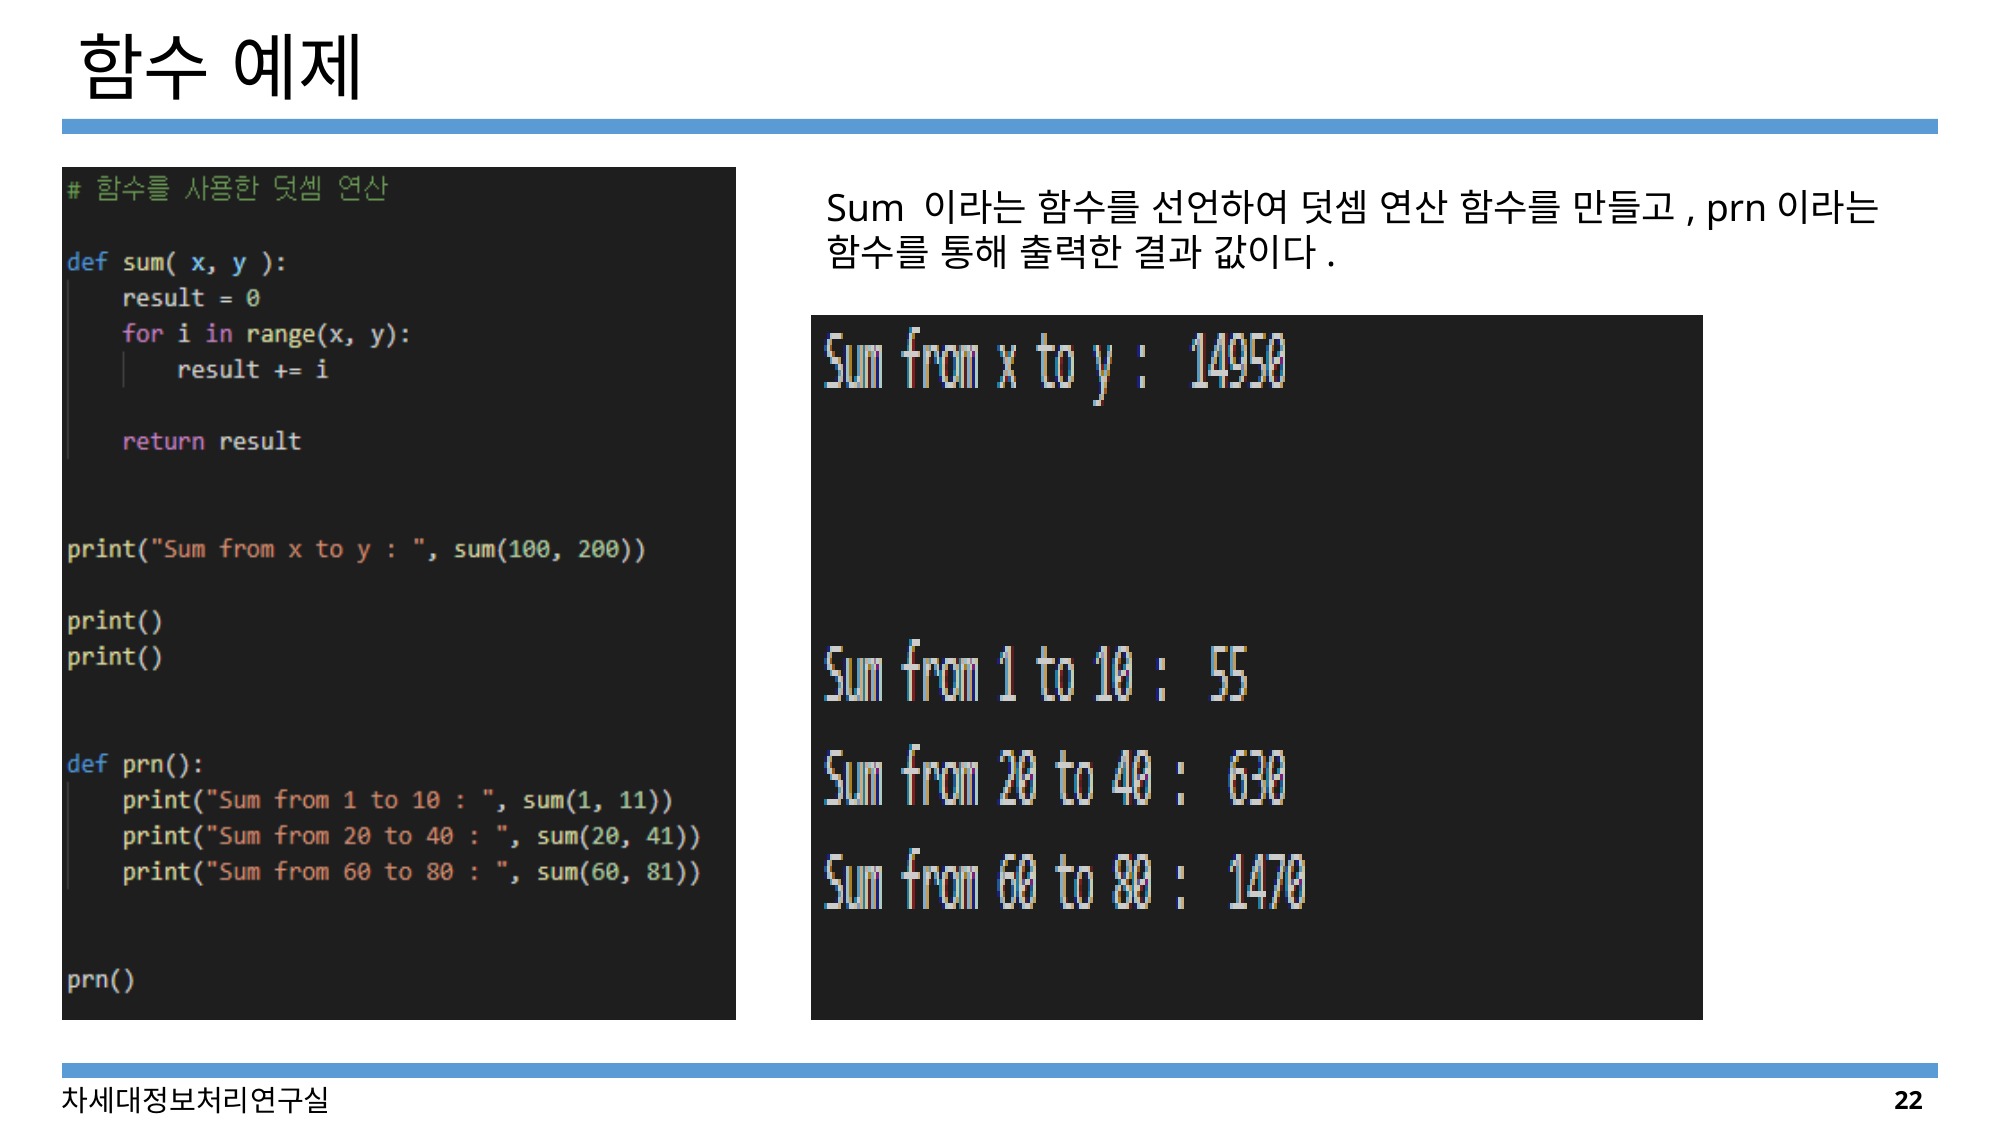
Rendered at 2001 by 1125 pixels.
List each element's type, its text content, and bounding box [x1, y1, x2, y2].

picture [62, 167, 736, 1020]
slide_number 22 [1487, 1079, 1938, 1125]
title 함수 예제 [62, 24, 1564, 118]
picture [811, 315, 1703, 1020]
text_box Sum 이라는 함수를 선언하여 덧셈 연산 함수를 만들고, prn이라는 함수를 통해 출력한 결과 값이다. [811, 176, 1917, 282]
